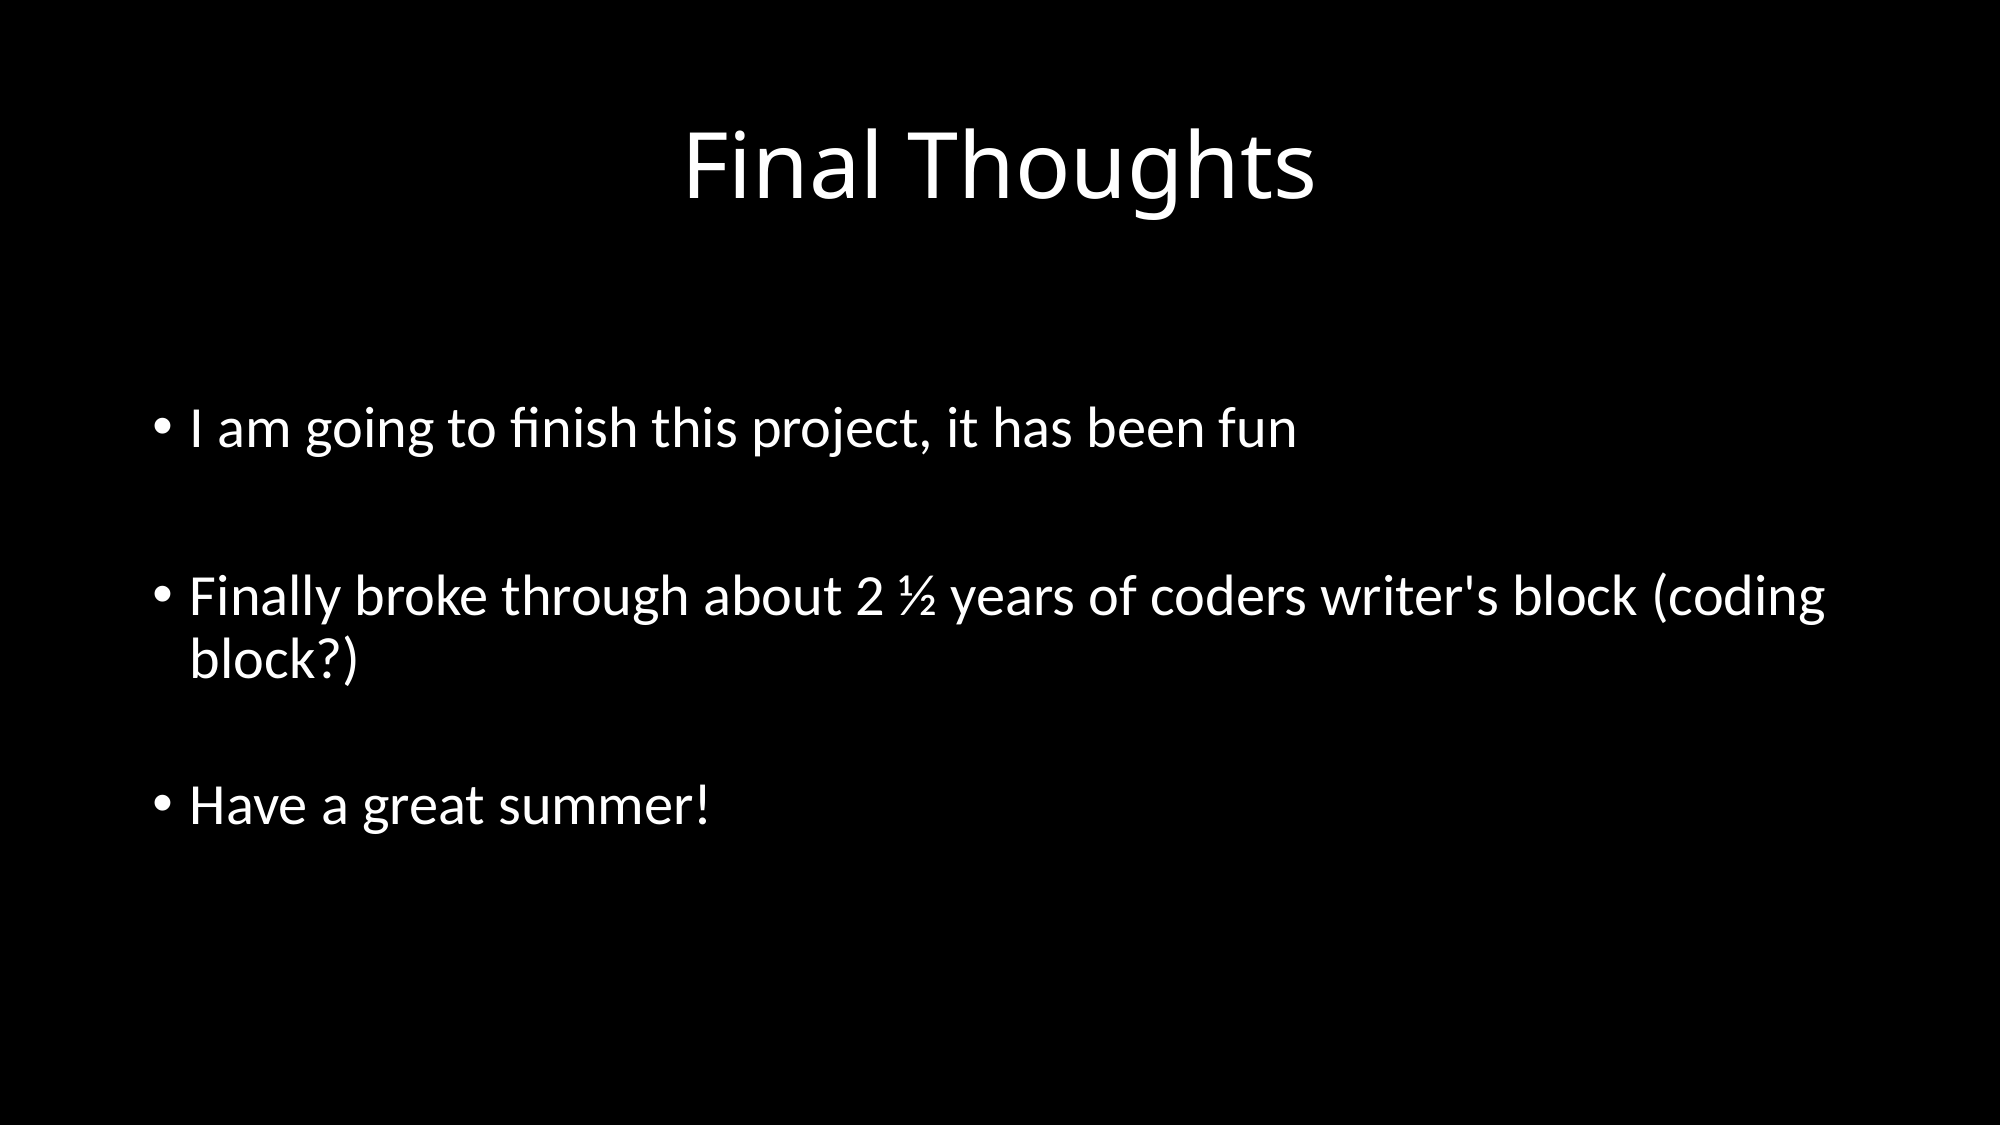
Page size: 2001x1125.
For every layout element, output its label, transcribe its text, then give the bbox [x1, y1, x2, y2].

title Final Thoughts [137, 59, 1863, 278]
list I am going to finish this project, it has been fun Finally broke through about 2 ½ years of coders writer's block (coding block?) Have a great summer! [137, 299, 1863, 1014]
